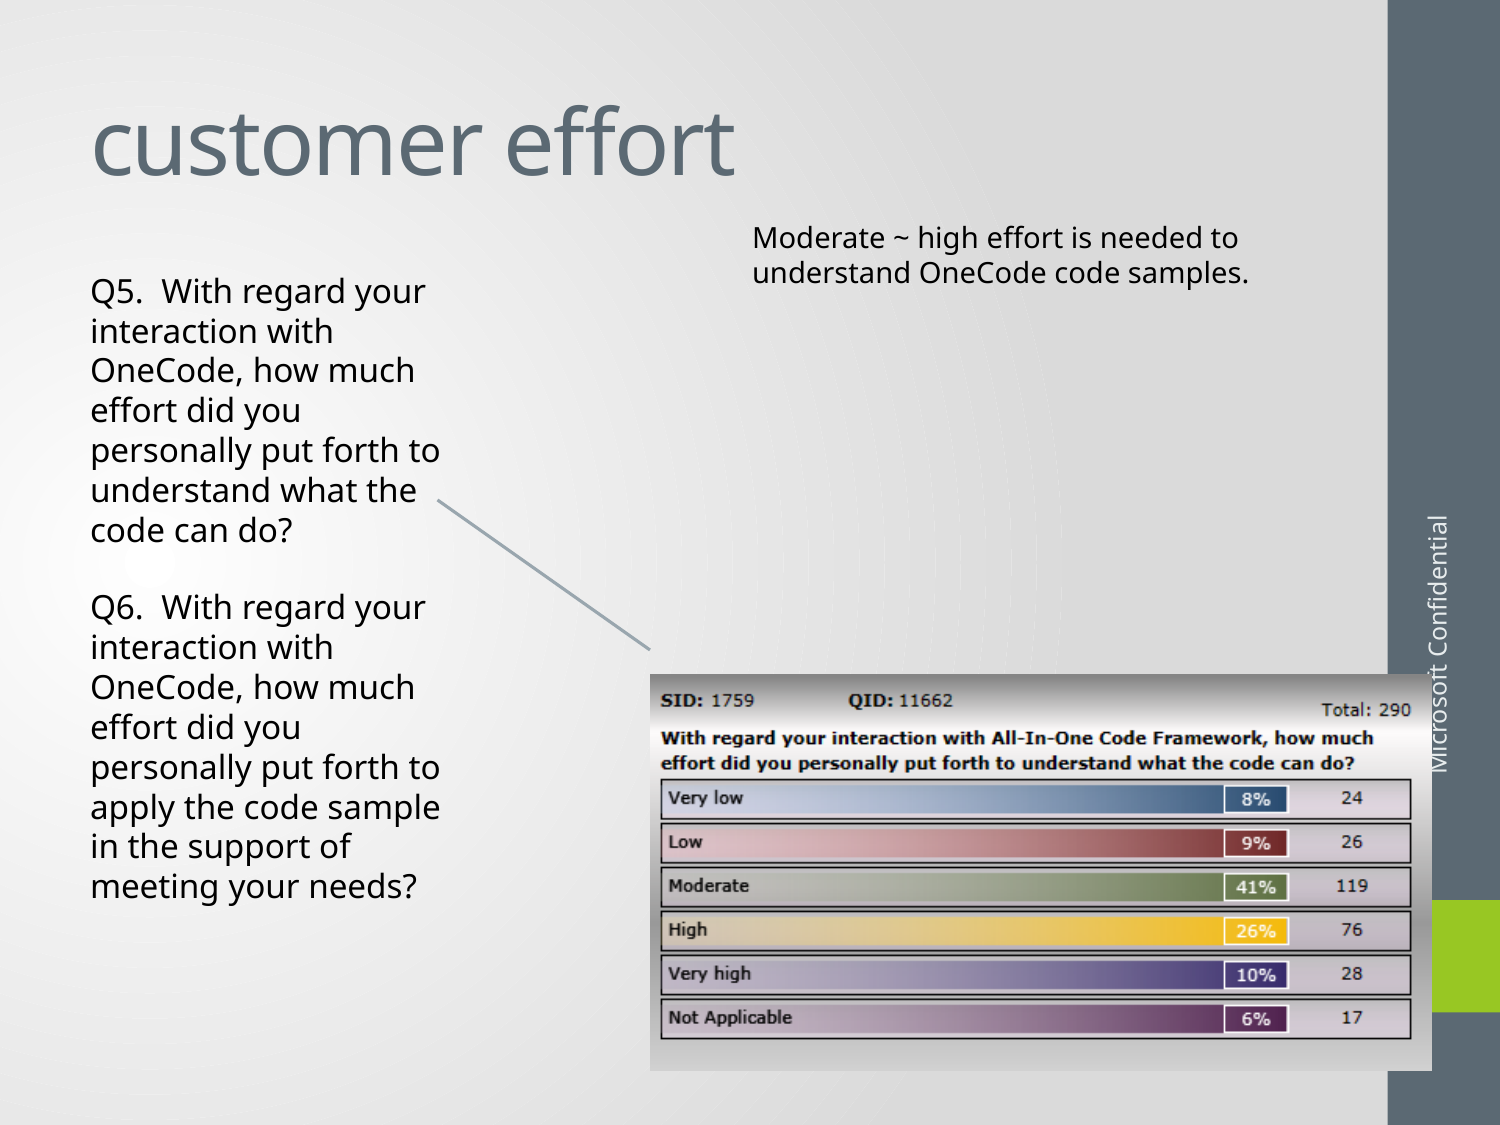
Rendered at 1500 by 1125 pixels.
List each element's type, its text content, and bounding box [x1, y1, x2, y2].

list Q5. With regard your interaction with OneCode, how much effort did you personally put forth to understand what the code can do? Q6. With regard your interaction with OneCode, how much effort did you personally put forth to apply the code sample in the support of meeting your needs? [75, 262, 475, 1050]
text_box Moderate ~ high effort is needed to understand OneCode code samples. [737, 212, 1338, 298]
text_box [436, 499, 651, 651]
picture [649, 674, 1432, 1071]
footer Microsoft Confidential [1408, 500, 1469, 889]
title customer effort [75, 45, 1325, 233]
